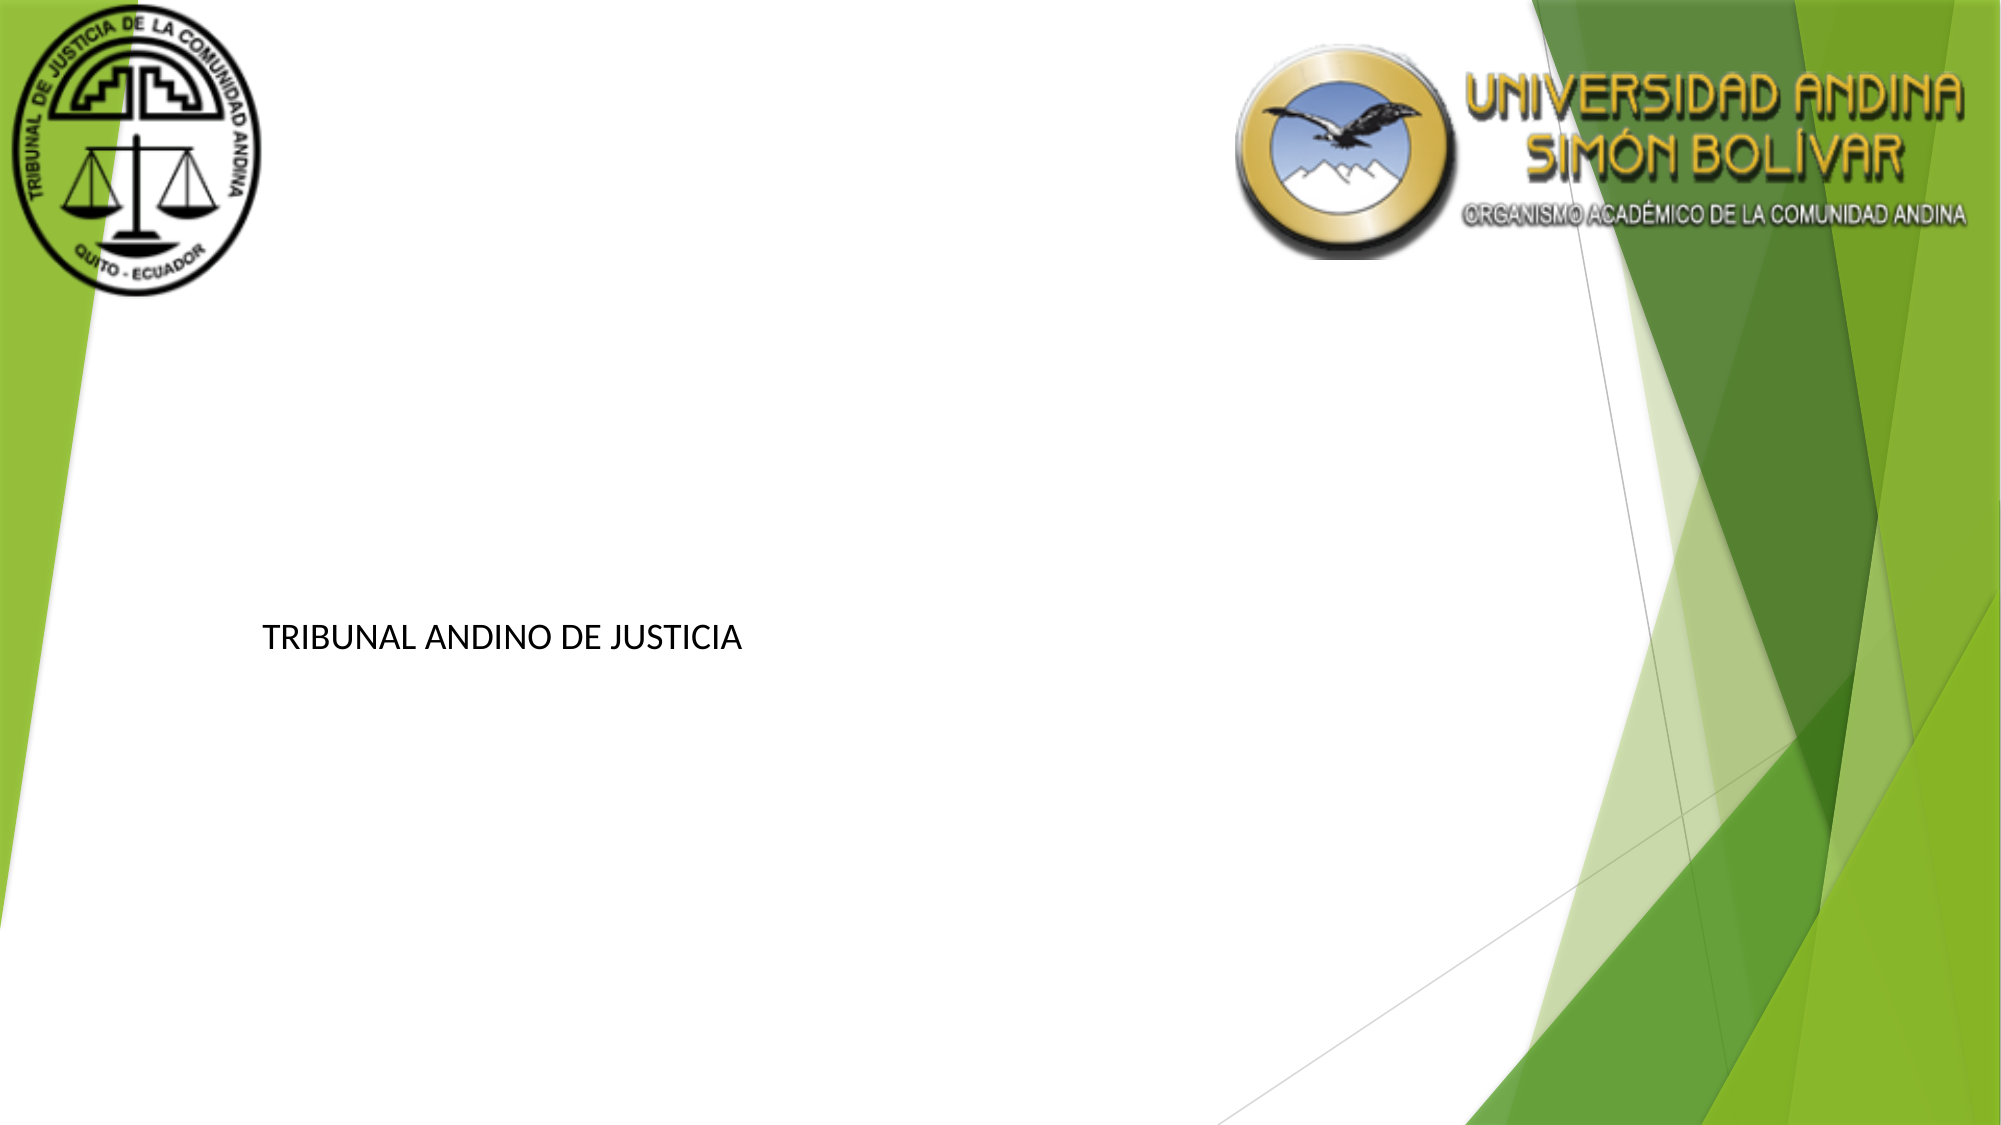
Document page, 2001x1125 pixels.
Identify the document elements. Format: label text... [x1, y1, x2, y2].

picture [0, 2, 286, 299]
picture [1235, 41, 2000, 260]
title TRIBUNAL ANDINO DE JUSTICIA [247, 394, 1522, 665]
